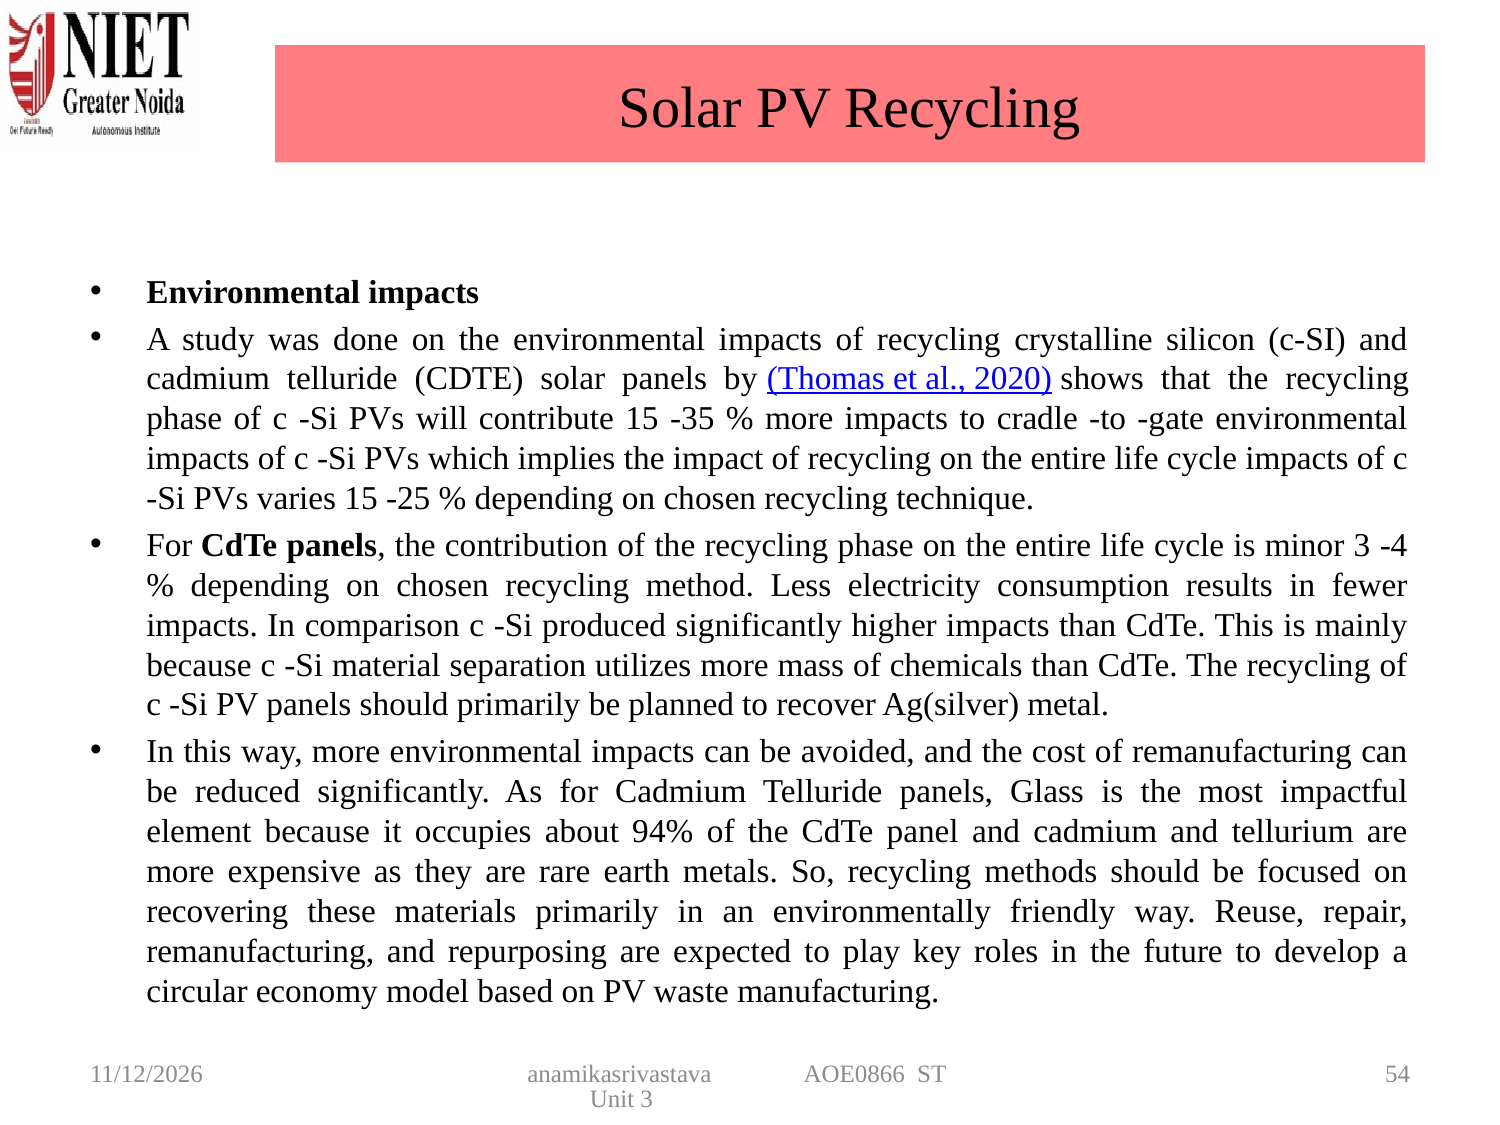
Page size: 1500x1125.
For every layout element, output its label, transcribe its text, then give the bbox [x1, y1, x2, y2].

footer anamikasrivastava AOE0866 ST Unit 3 [512, 1042, 988, 1103]
slide_number 54 [1074, 1042, 1425, 1103]
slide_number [75, 1042, 425, 1103]
list Environmental impacts A study was done on the environmental impacts of recycling crystalline silicon (c-SI) and cadmium telluride (CDTE) solar panels by (Thomas et al., 2020) shows that the recycling phase of c -Si PVs will contribute 15 -35 % more impacts to cradle -to -gate environmental impacts of c -Si PVs which implies the impact of recycling on the entire life cycle impacts of c -Si PVs varies 15 -25 % depending on chosen recycling technique. For CdTe panels, the contribution of the recycling phase on the entire life cycle is minor 3 -4 % depending on chosen recycling method. Less electricity consumption results in fewer impacts. In comparison c -Si produced significantly higher impacts than CdTe. This is mainly because c -Si material separation utilizes more mass of chemicals than CdTe. The recycling of c -Si PV panels should primarily be planned to recover Ag(silver) metal. In this way, more environmental impacts can be avoided, and the cost of remanufacturing can be reduced significantly. As for Cadmium Telluride panels, Glass is the most impactful element because it occupies about 94% of the CdTe panel and cadmium and tellurium are more expensive as they are rare earth metals. So, recycling methods should be focused on recovering these materials primarily in an environmentally friendly way. Reuse, repair, remanufacturing, and repurposing are expected to play key roles in the future to develop a circular economy model based on PV waste manufacturing. [75, 262, 1425, 1005]
picture [0, 0, 200, 153]
title Solar PV Recycling [275, 45, 1425, 163]
